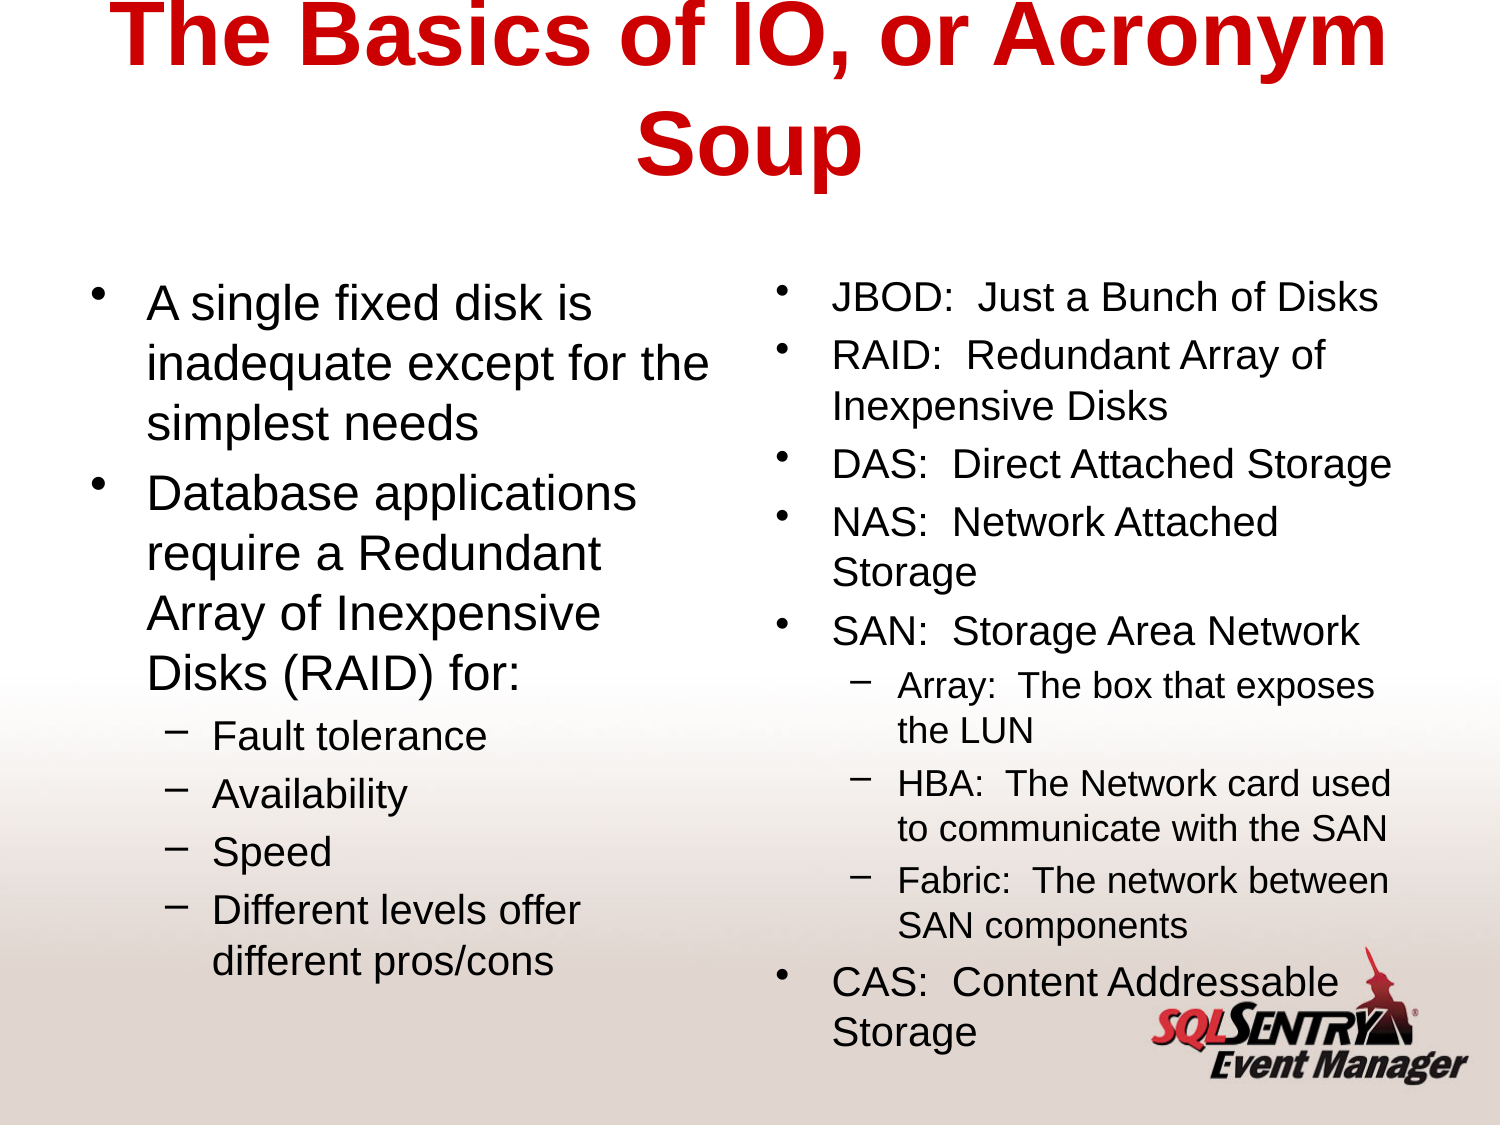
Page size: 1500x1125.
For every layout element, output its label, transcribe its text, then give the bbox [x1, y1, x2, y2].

picture [0, 0, 1500, 1125]
list A single fixed disk is inadequate except for the simplest needs Database applications require a Redundant Array of Inexpensive Disks (RAID) for: Fault tolerance Availability Speed Different levels offer different pros/cons [75, 262, 740, 1005]
title The Basics of IO, or Acronym Soup [75, 45, 1425, 233]
list JBOD: Just a Bunch of Disks RAID: Redundant Array of Inexpensive Disks DAS: Direct Attached Storage NAS: Network Attached Storage SAN: Storage Area Network Array: The box that exposes the LUN HBA: The Network card used to communicate with the SAN Fabric: The network between SAN components CAS: Content Addressable Storage [760, 262, 1425, 1005]
